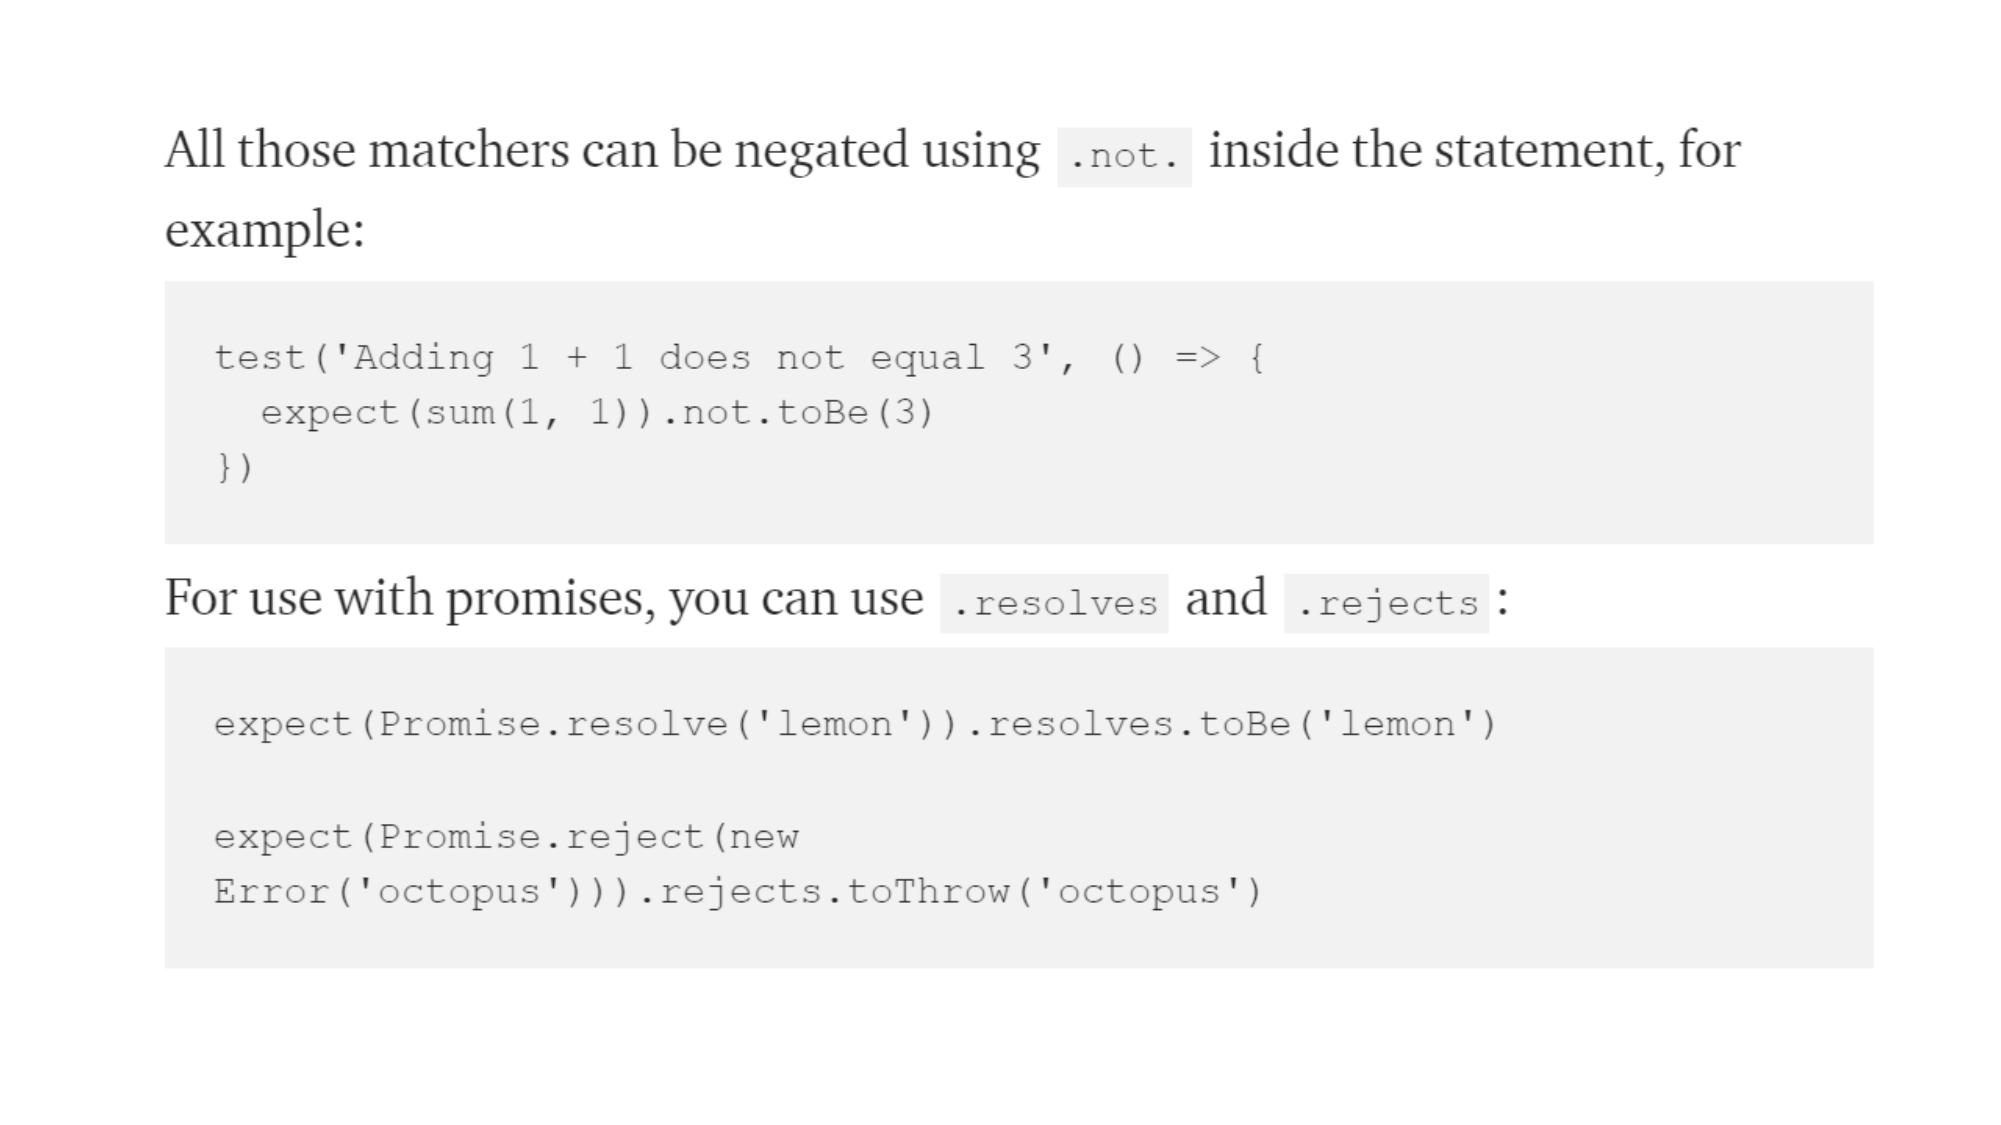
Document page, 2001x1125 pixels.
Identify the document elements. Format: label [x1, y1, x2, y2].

picture [137, 106, 1899, 1014]
